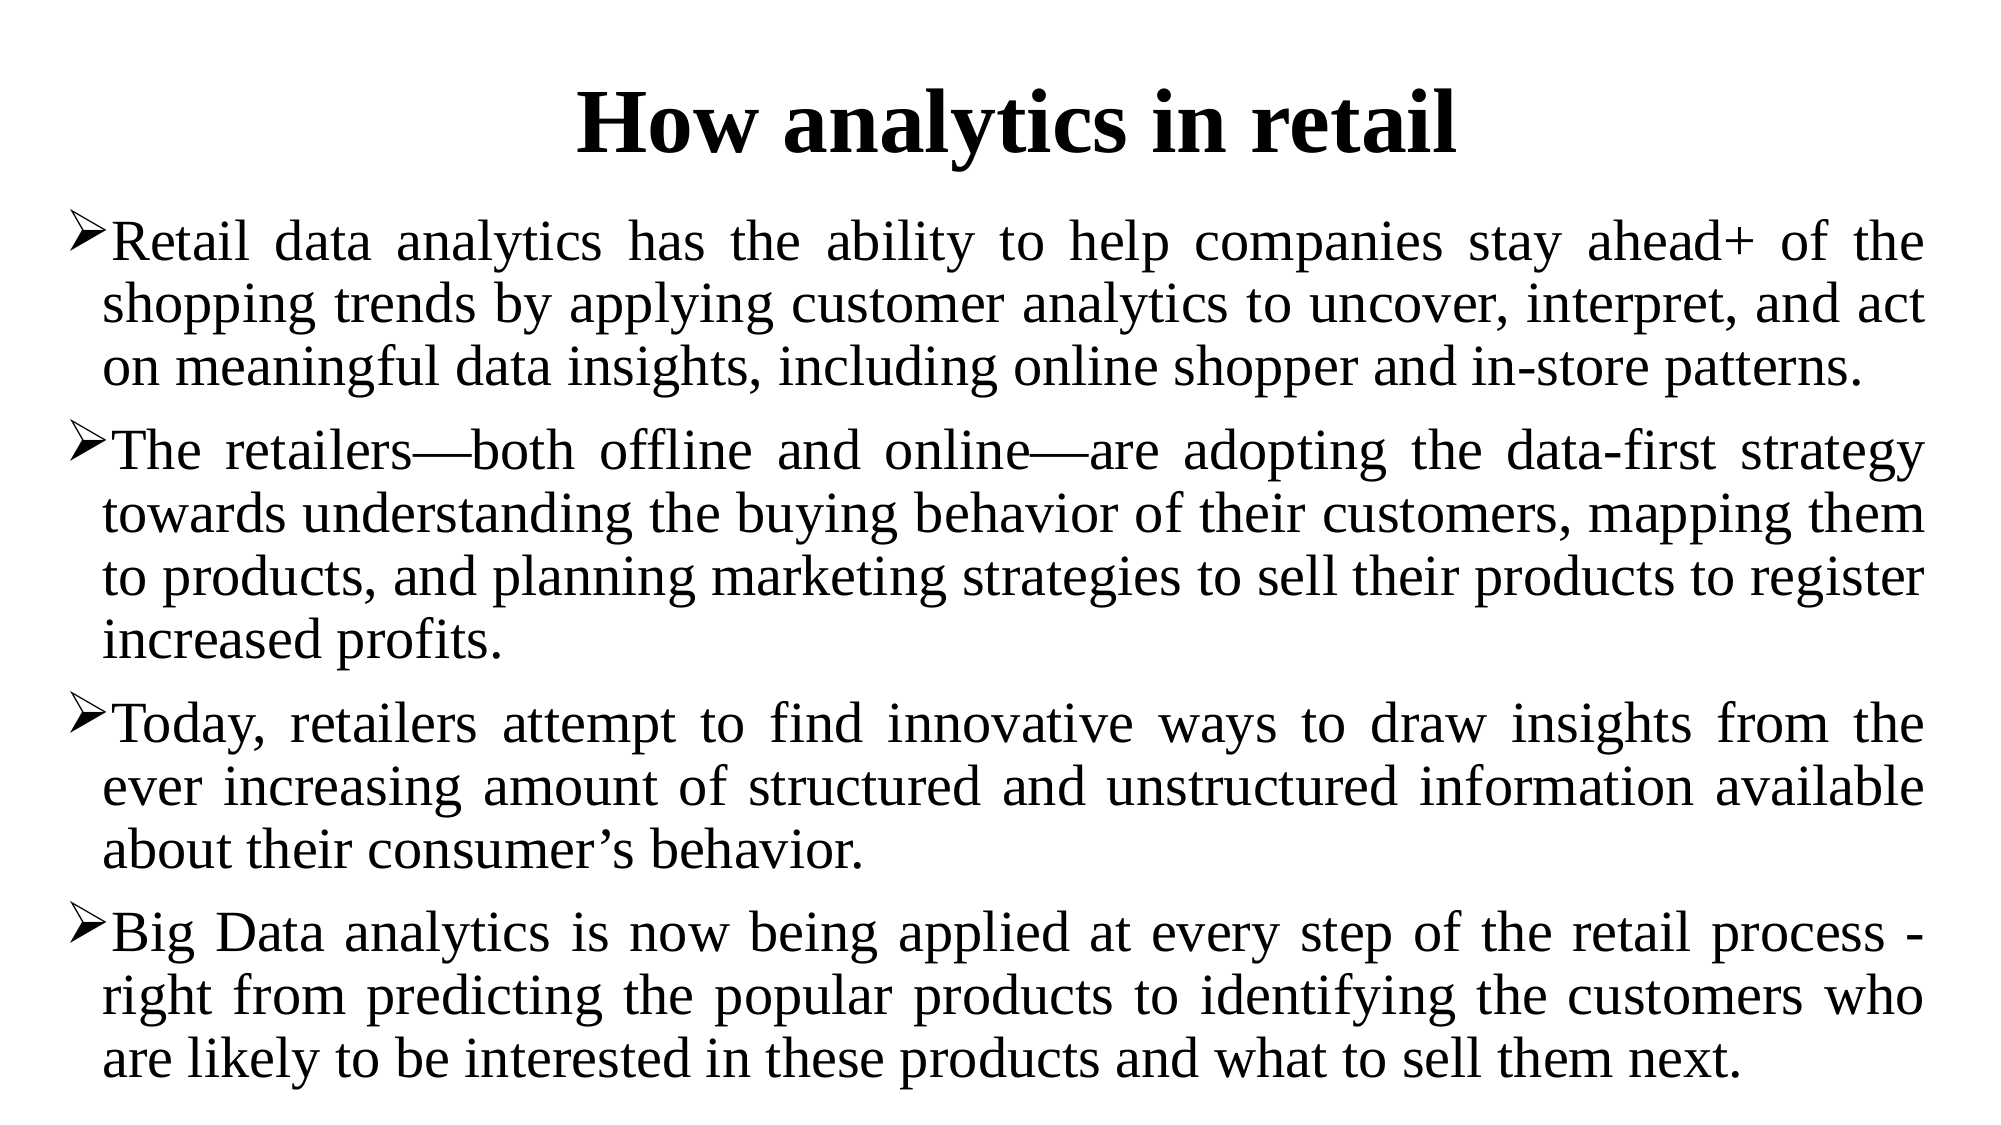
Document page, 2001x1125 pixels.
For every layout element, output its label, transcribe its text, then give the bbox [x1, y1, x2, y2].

title How analytics in retail [54, 59, 1953, 186]
list Retail data analytics has the ability to help companies stay ahead+ of the shopping trends by applying customer analytics to uncover, interpret, and act on meaningful data insights, including online shopper and in-store patterns. The retailers—both offline and online—are adopting the data-first strategy towards understanding the buying behavior of their customers, mapping them to products, and planning marketing strategies to sell their products to register increased profits. Today, retailers attempt to find innovative ways to draw insights from the ever increasing amount of structured and unstructured information available about their consumer’s behavior. Big Data analytics is now being applied at every step of the retail process - right from predicting the popular products to identifying the customers who are likely to be interested in these products and what to sell them next. [50, 202, 1942, 1078]
